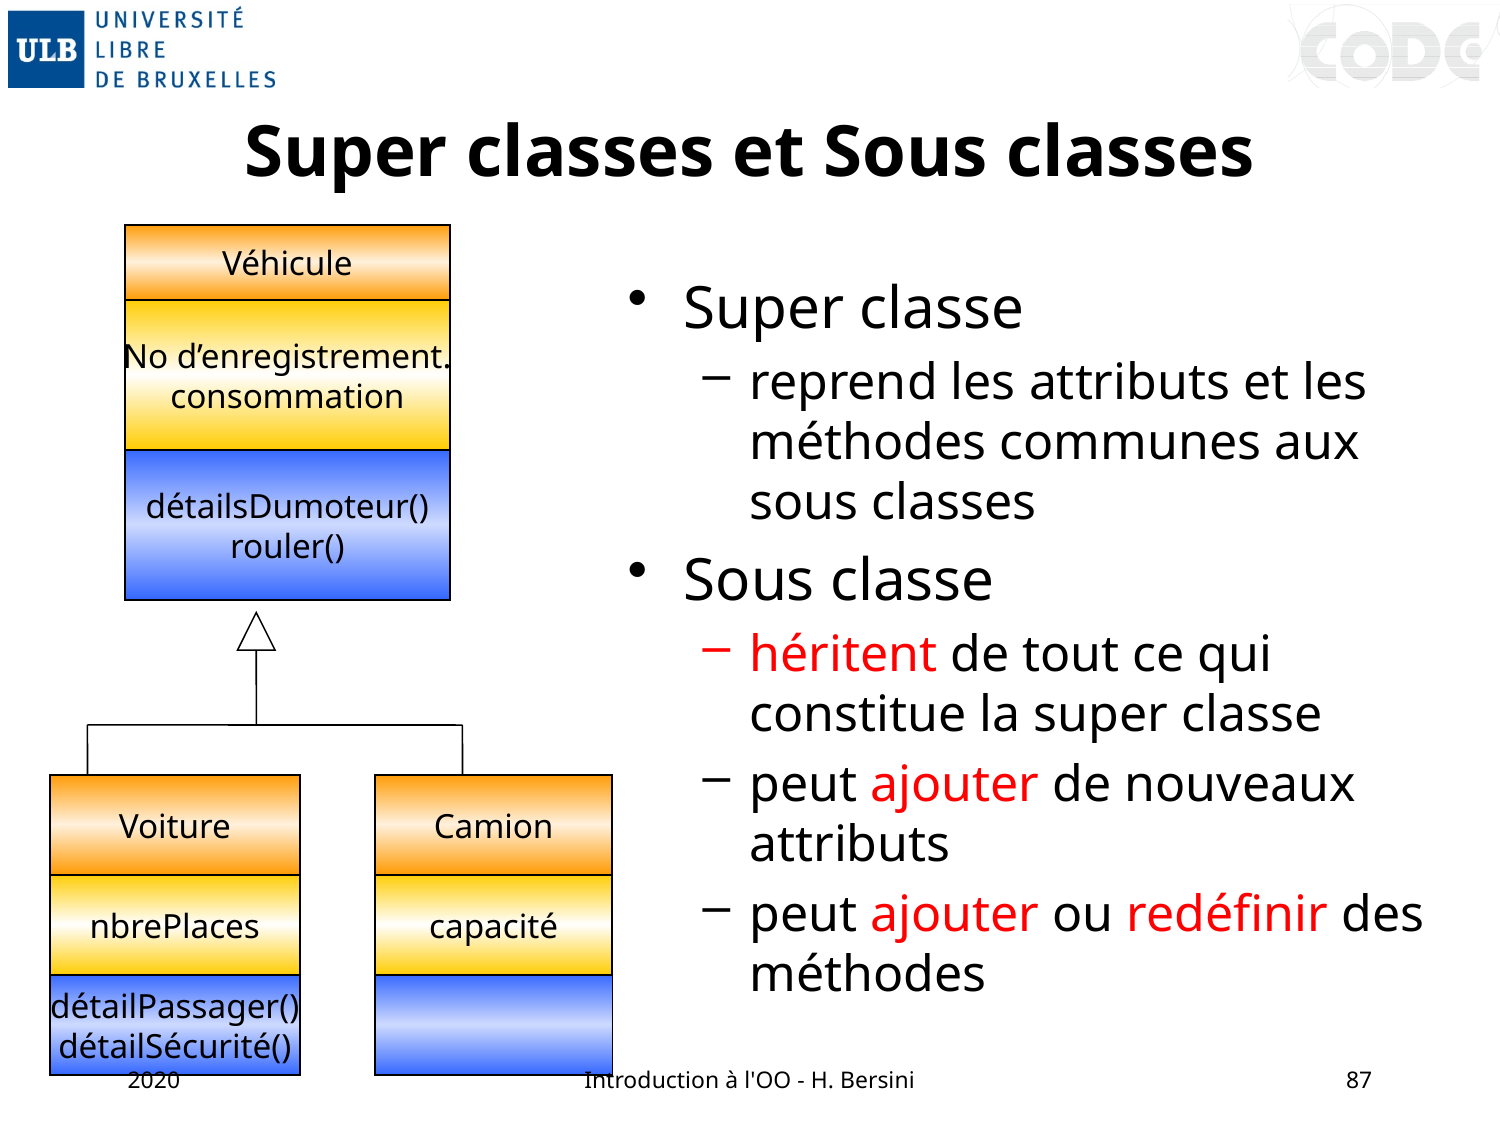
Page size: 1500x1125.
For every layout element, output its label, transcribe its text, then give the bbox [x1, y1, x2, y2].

picture [8, 6, 275, 88]
text_box nbrePlaces [50, 875, 300, 975]
text_box Camion [374, 774, 613, 875]
text_box détailsDumoteur() rouler() [125, 450, 450, 600]
footer Introduction à l'OO - H. Bersini [512, 1058, 988, 1101]
text_box Véhicule [125, 224, 450, 299]
text_box capacité [374, 875, 613, 975]
slide_number 2020 [112, 1058, 426, 1101]
text_box [237, 612, 276, 651]
text_box No d’enregistrement. consommation [125, 299, 450, 450]
picture [1287, 4, 1500, 88]
text_box [374, 975, 613, 1075]
text_box détailPassager() détailSécurité() [50, 975, 300, 1075]
title Super classes et Sous classes [112, 54, 1388, 243]
slide_number 87 [1074, 1058, 1388, 1101]
list Super classe reprend les attributs et les méthodes communes aux sous classes Sous classe héritent de tout ce qui constitue la super classe peut ajouter de nouveaux attributs peut ajouter ou redéfinir des méthodes [612, 262, 1450, 1088]
text_box Voiture [50, 774, 300, 875]
